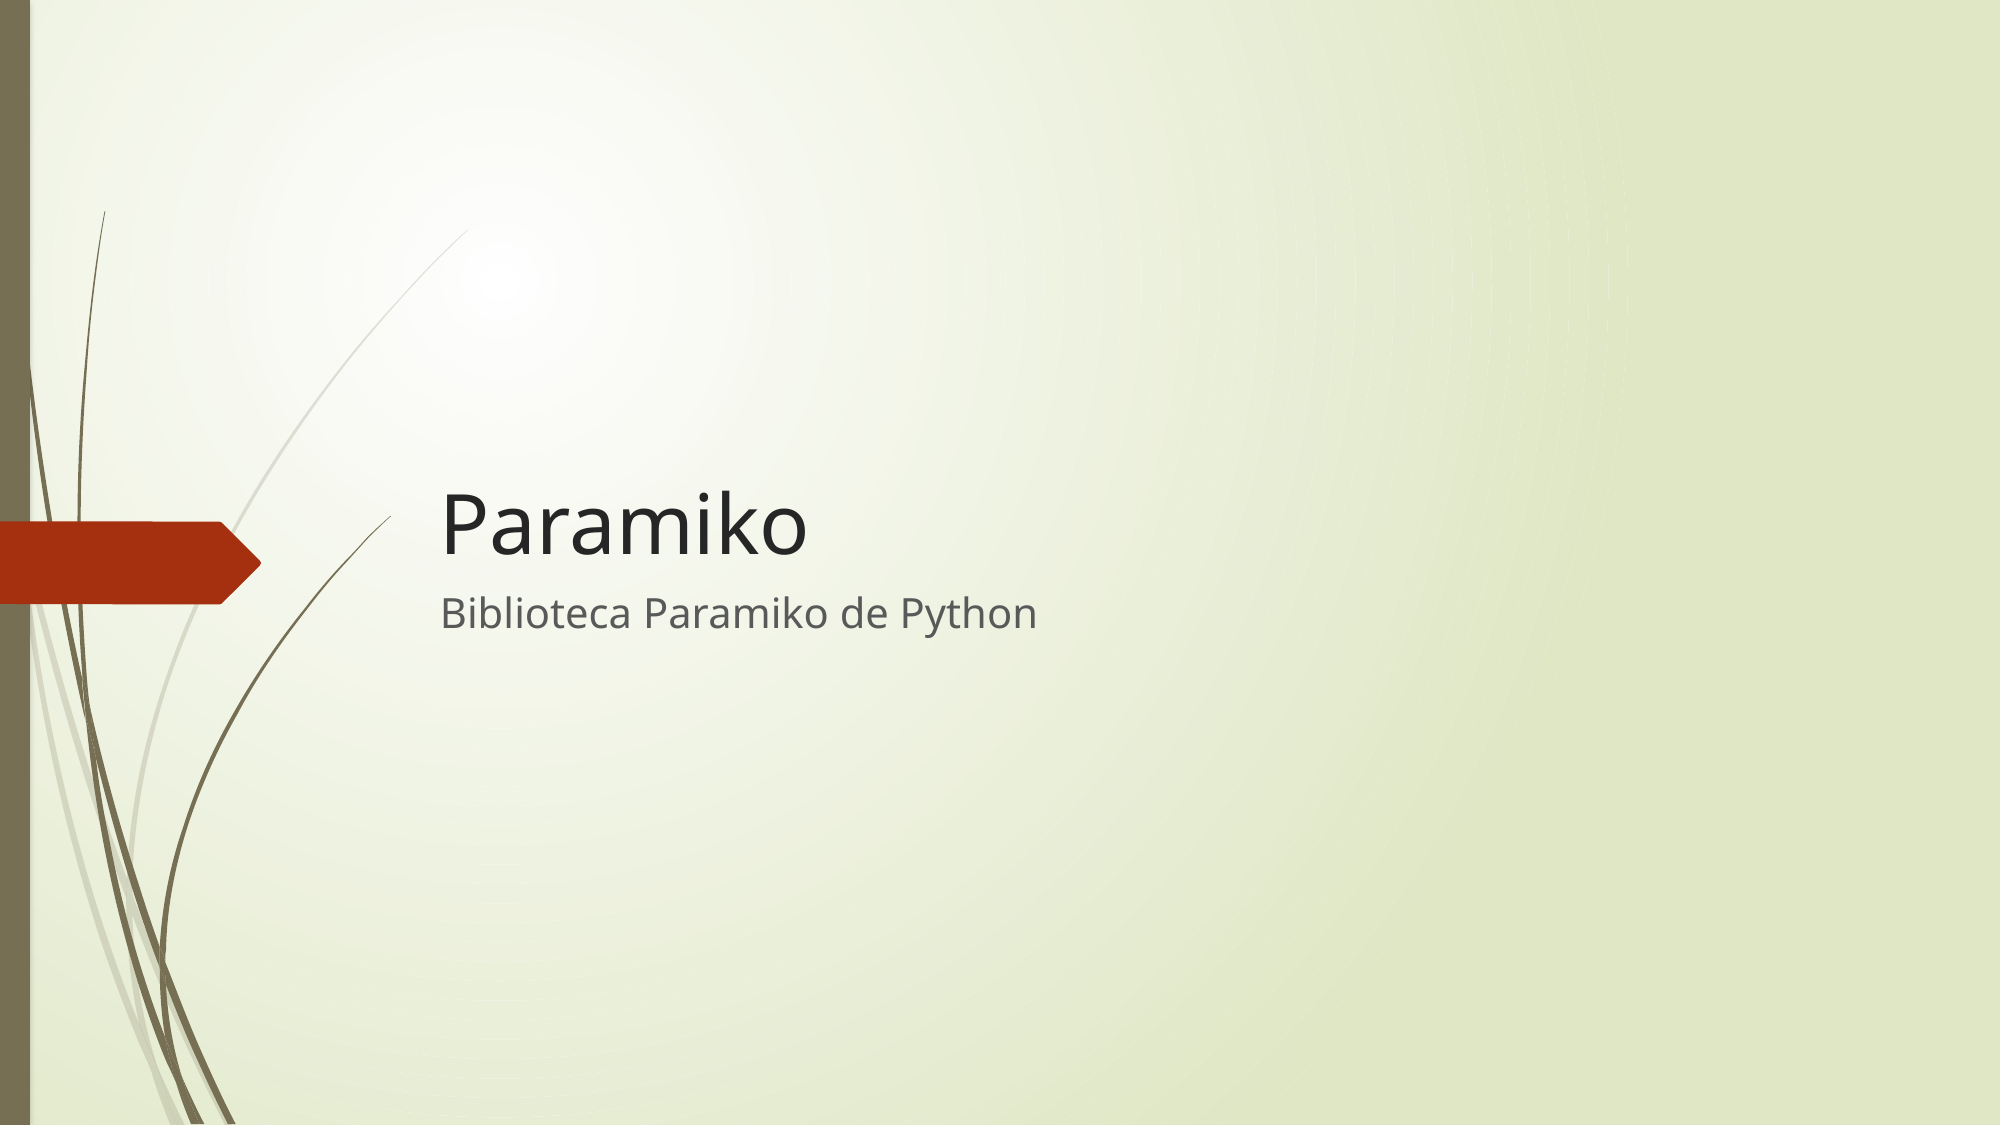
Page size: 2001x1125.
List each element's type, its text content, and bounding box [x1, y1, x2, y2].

list Biblioteca Paramiko de Python [424, 579, 1888, 721]
title Paramiko [424, 337, 1888, 579]
